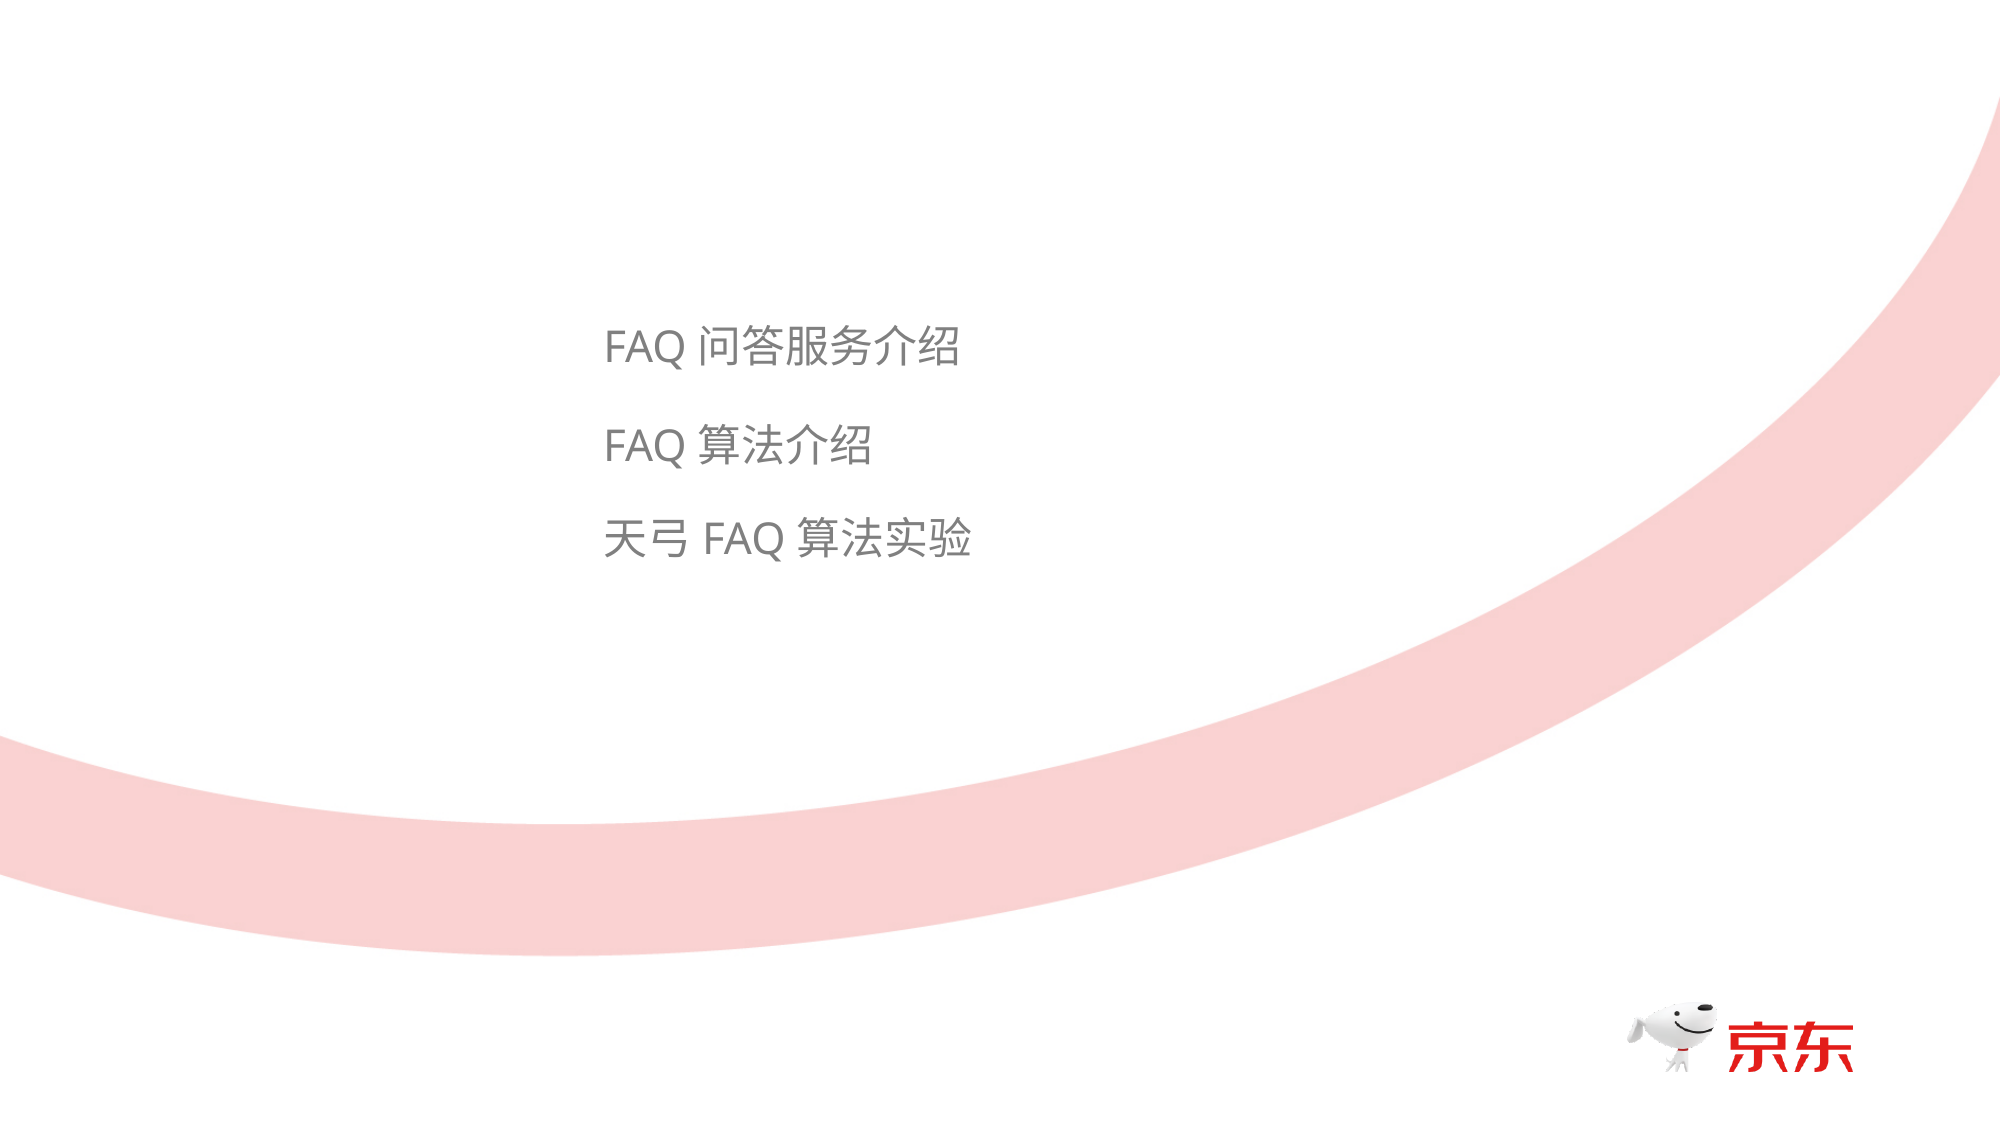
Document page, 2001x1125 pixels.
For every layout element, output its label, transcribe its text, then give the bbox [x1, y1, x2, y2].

picture [0, 0, 2000, 1125]
list FAQ算法介绍 [588, 410, 1263, 480]
list 天弓FAQ算法实验 [588, 503, 1263, 575]
list FAQ问答服务介绍 [588, 317, 1263, 393]
